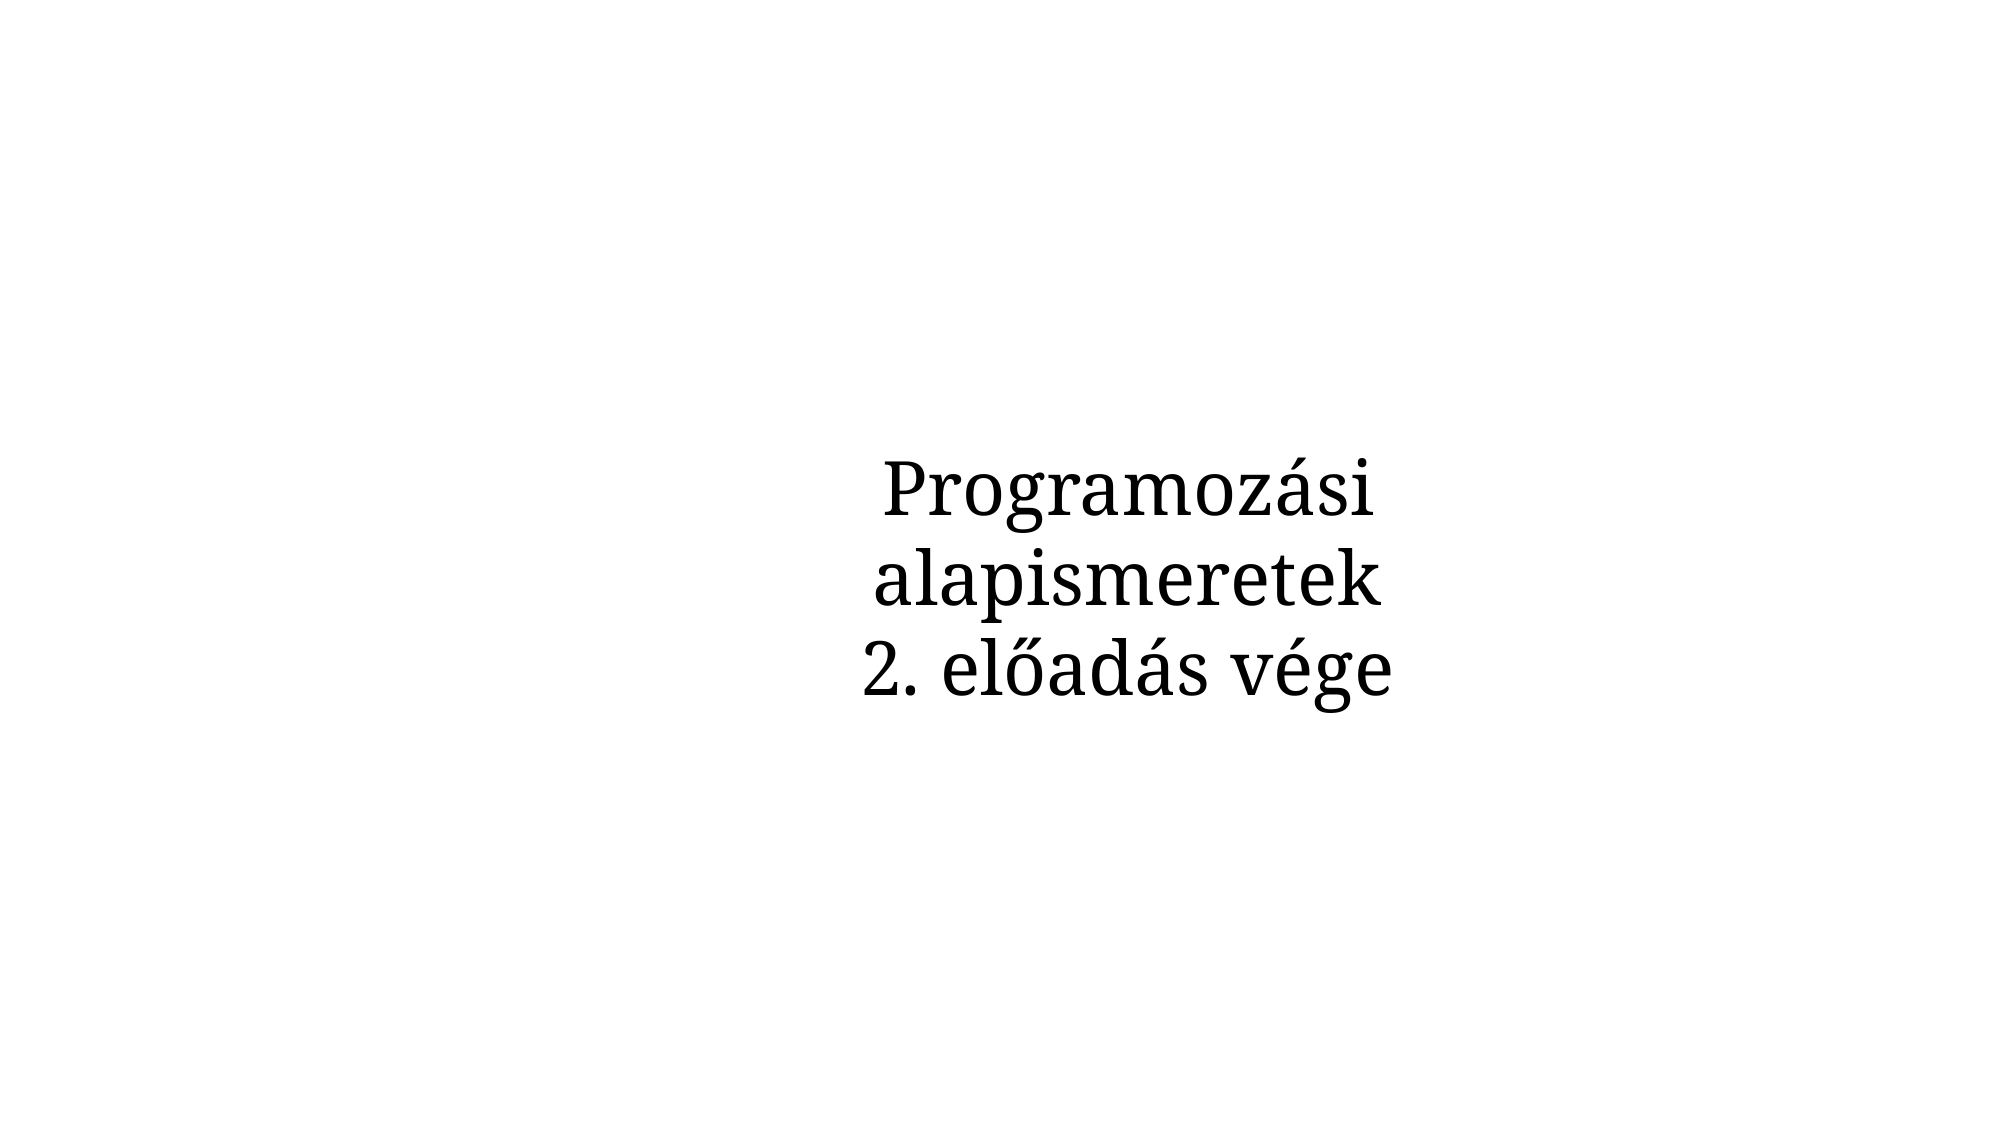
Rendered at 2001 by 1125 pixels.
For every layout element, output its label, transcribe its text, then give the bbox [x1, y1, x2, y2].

text_box Programozási alapismeretek 2. előadás vége [622, 338, 1633, 812]
